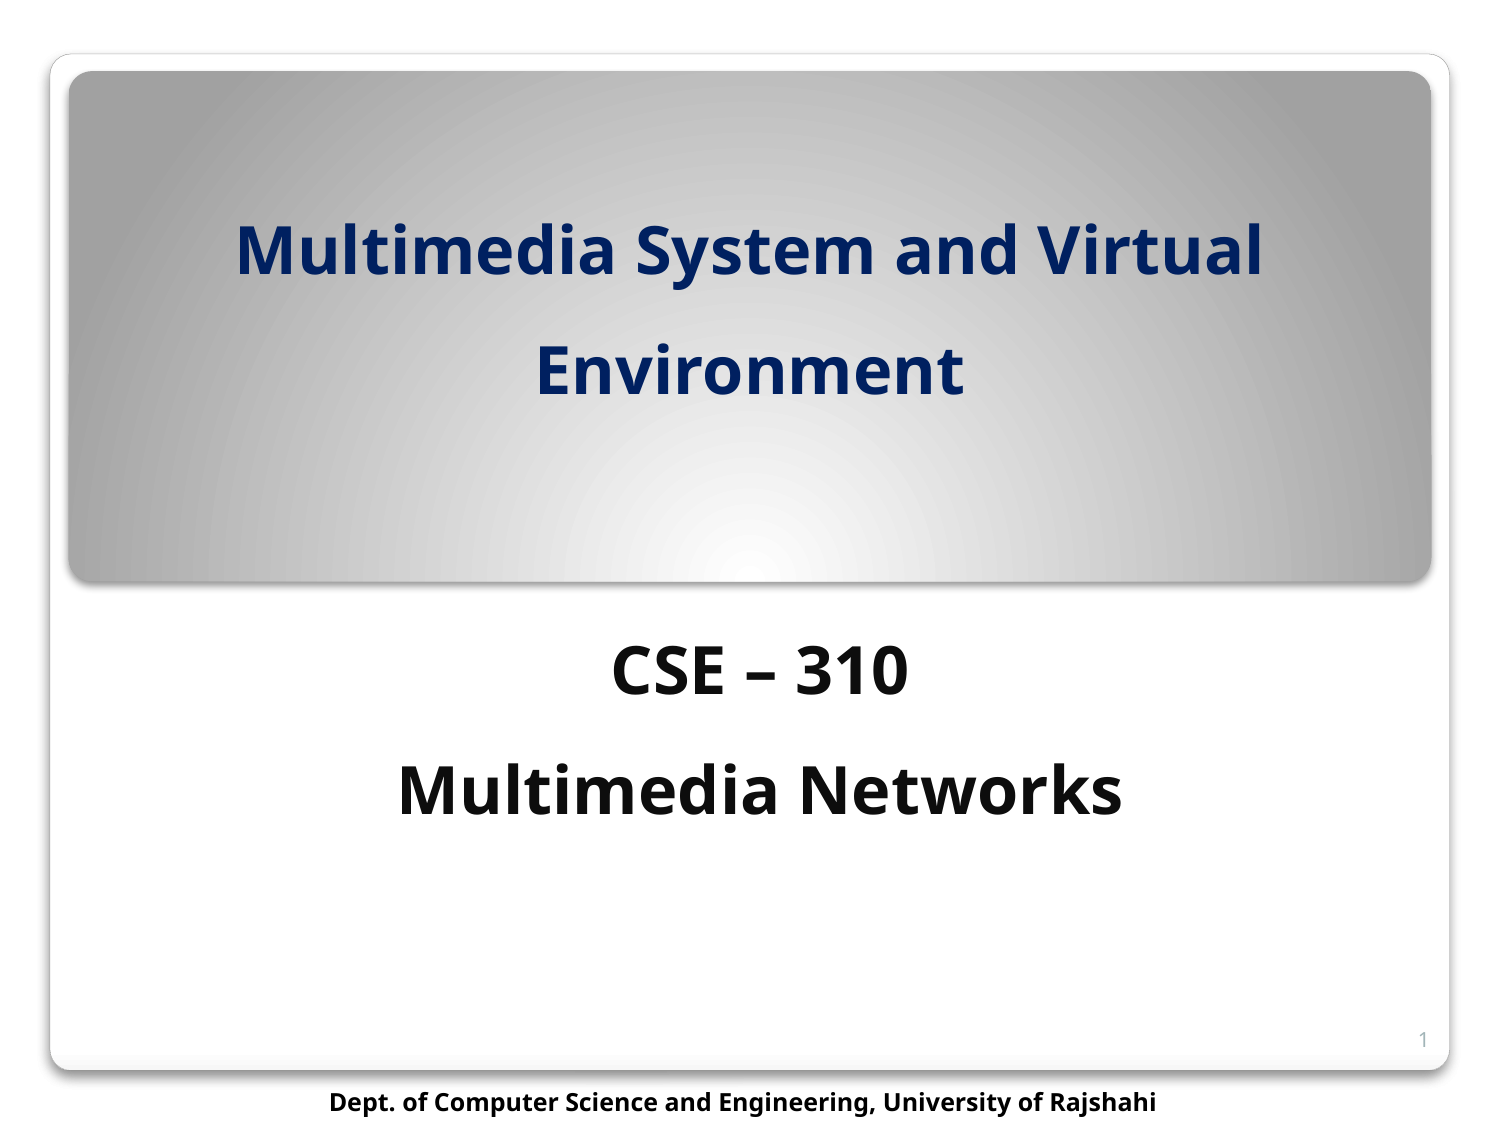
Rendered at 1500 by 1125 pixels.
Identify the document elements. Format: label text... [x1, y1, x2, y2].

subtitle CSE – 310 Multimedia Networks [125, 587, 1375, 1063]
text_box Dept. of Computer Science and Engineering, University of Rajshahi [74, 1079, 1413, 1125]
slide_number 1 [1369, 1002, 1445, 1063]
title Multimedia System and Virtual Environment [87, 149, 1413, 416]
